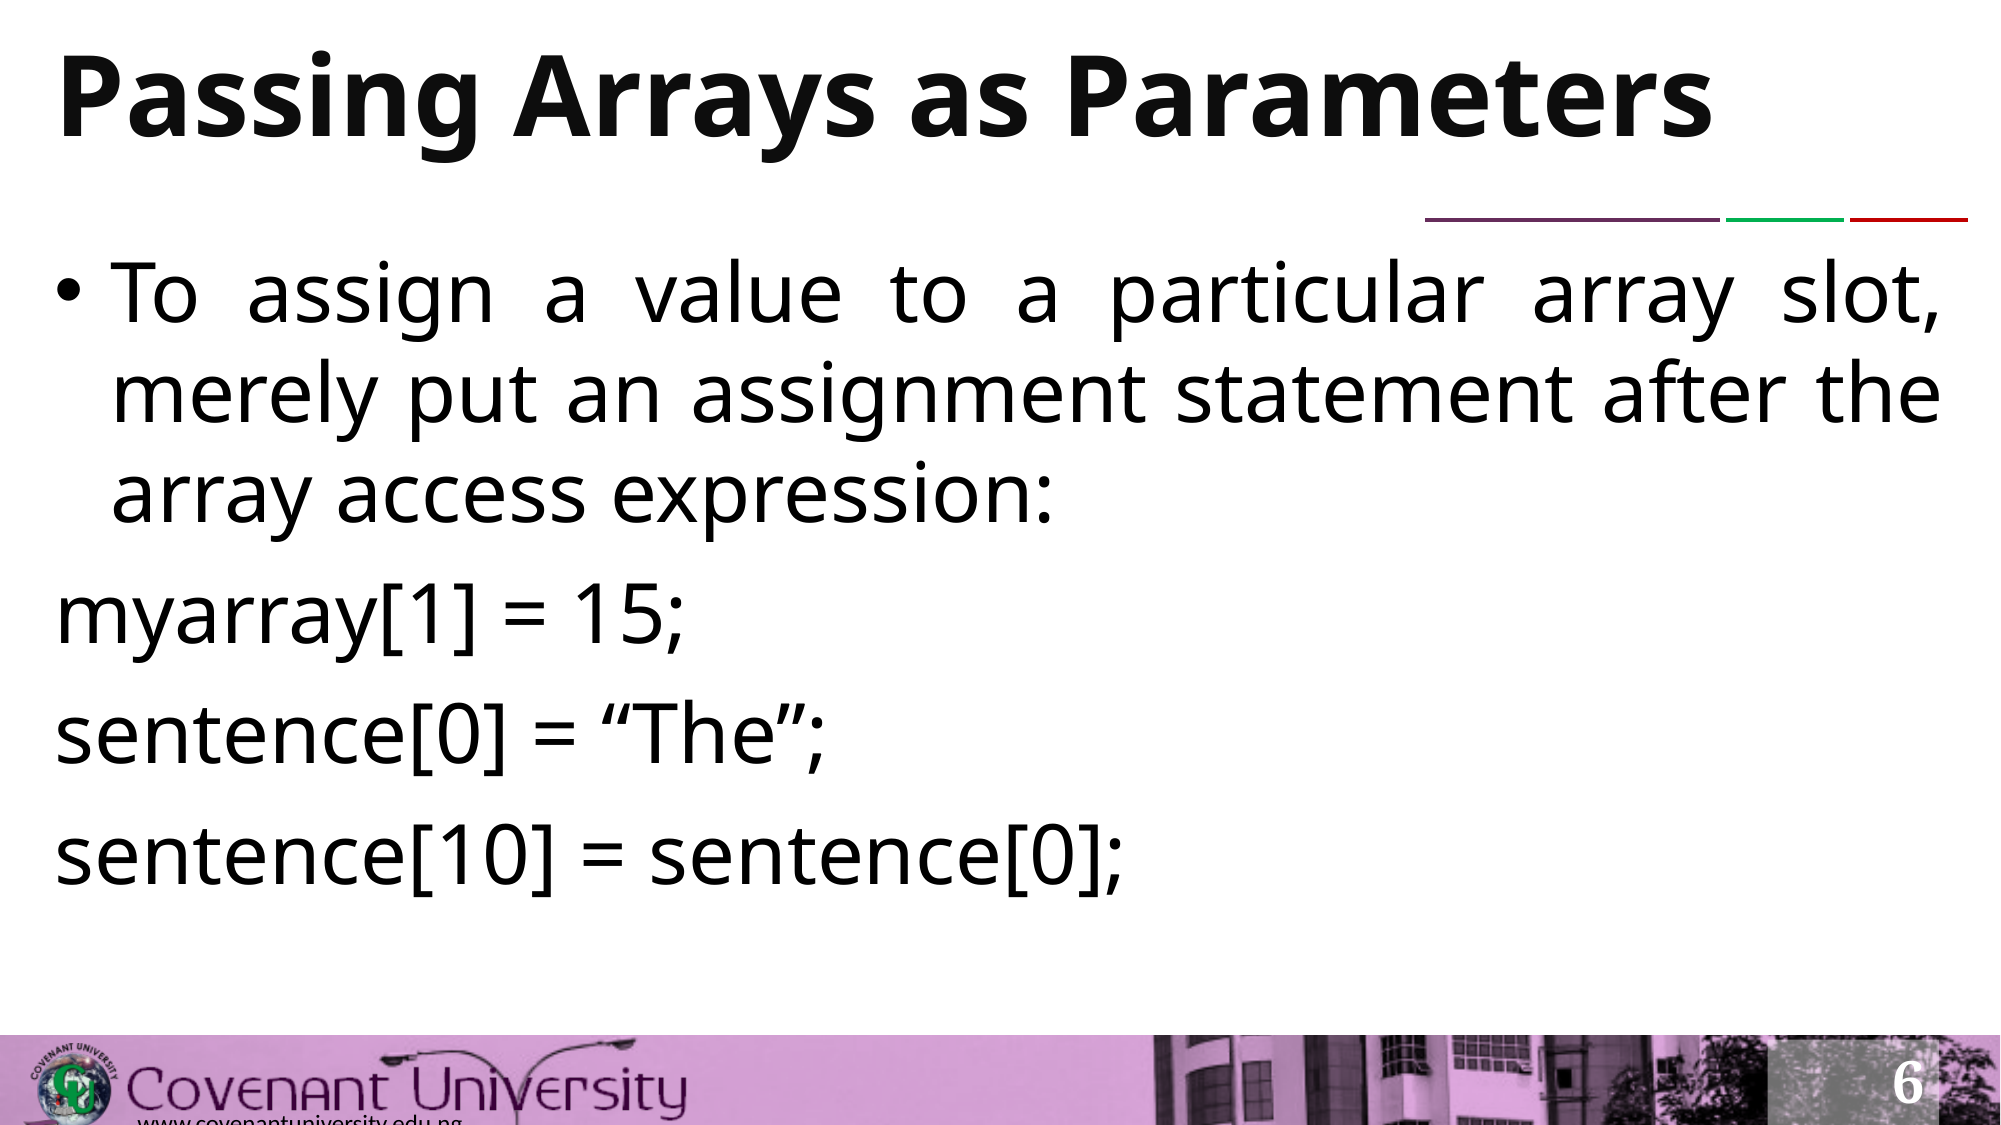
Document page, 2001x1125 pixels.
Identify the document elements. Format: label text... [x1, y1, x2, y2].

list To assign a value to a particular array slot, merely put an assignment statement after the array access expression: myarray[1] = 15; sentence[0] = “The”; sentence[10] = sentence[0]; [39, 231, 1961, 1024]
picture [23, 1036, 1071, 1125]
title Passing Arrays as Parameters [35, 0, 1965, 188]
